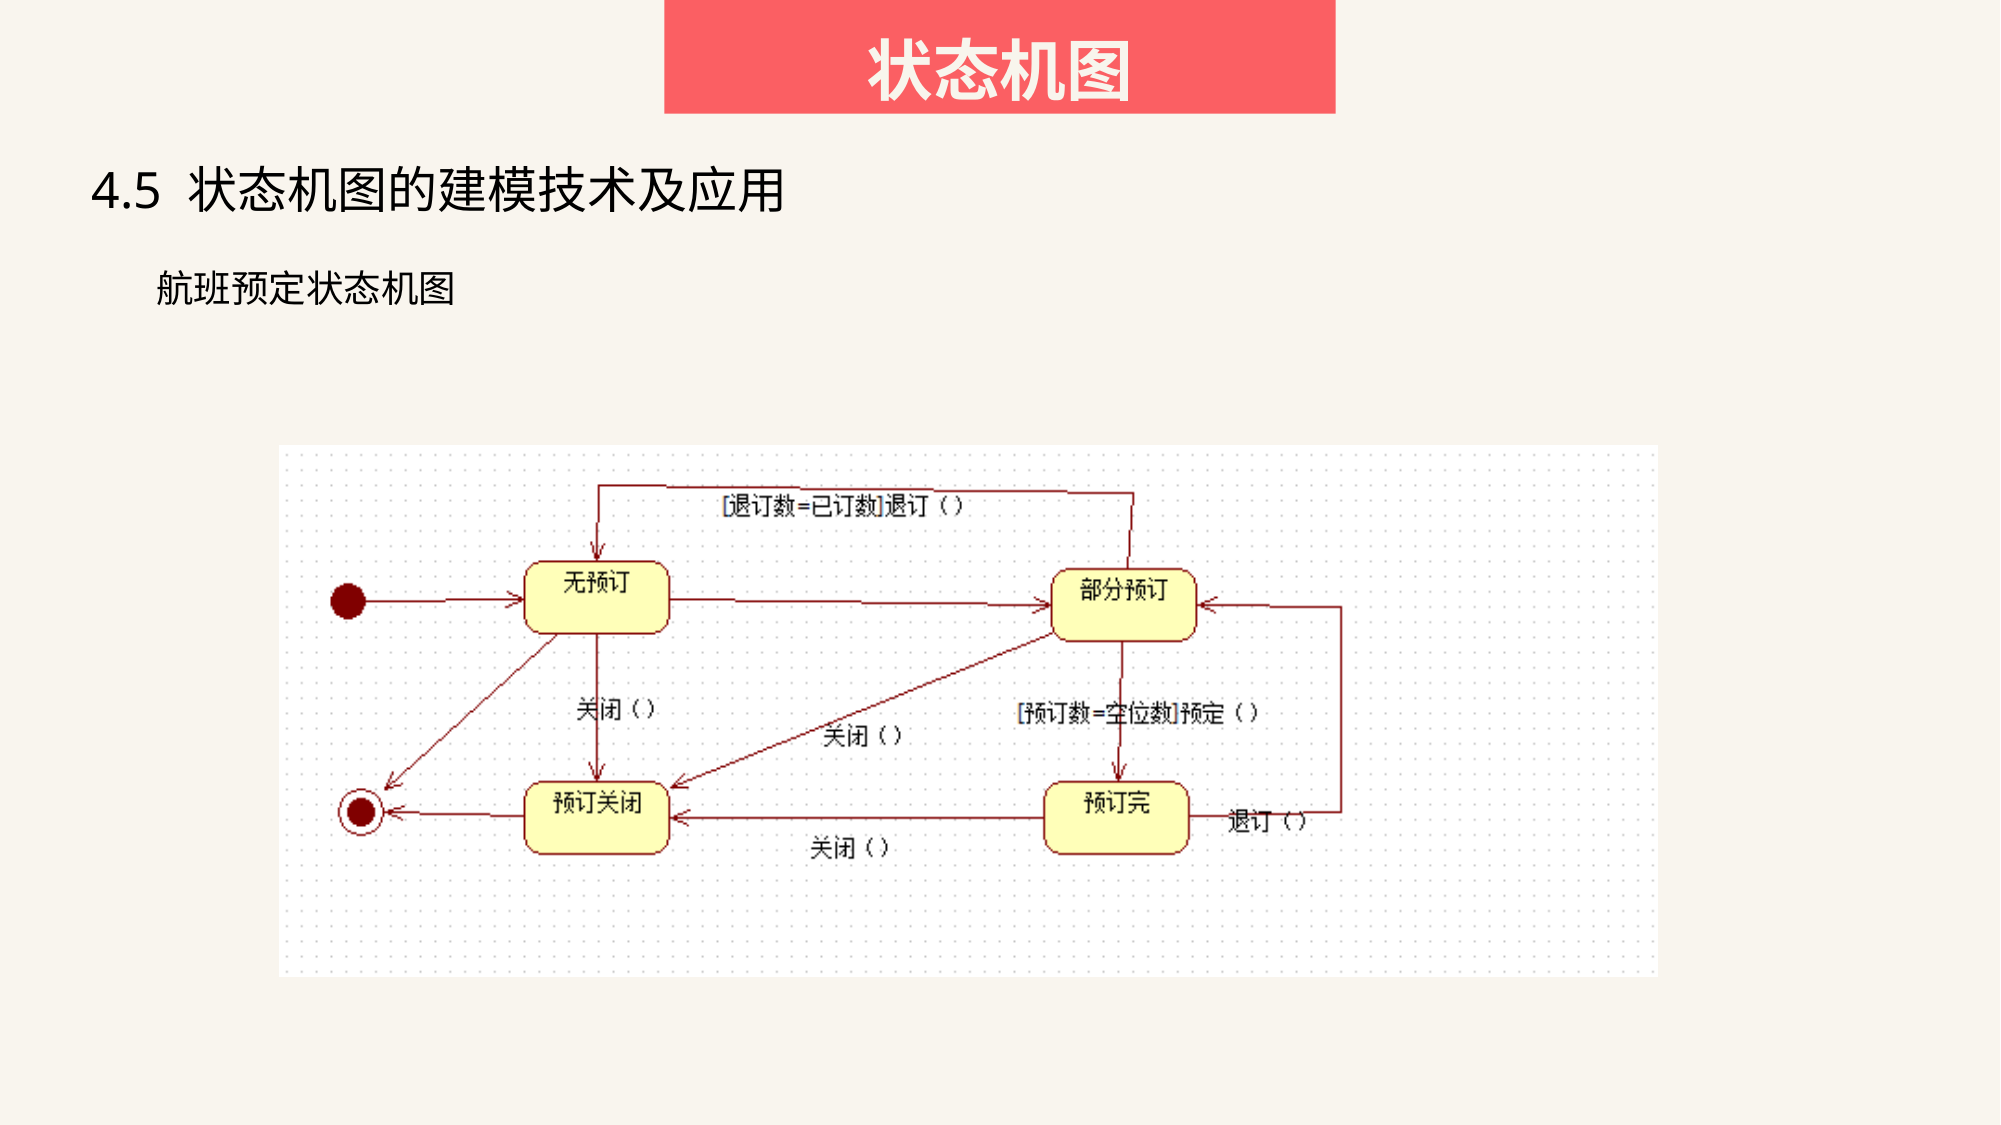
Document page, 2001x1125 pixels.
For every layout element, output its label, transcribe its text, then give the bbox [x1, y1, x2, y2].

list 状态机图 [664, 0, 1336, 114]
text_box 4.5 状态机图的建模技术及应用 [77, 151, 809, 227]
text_box 航班预定状态机图 [141, 257, 472, 318]
picture [279, 445, 1658, 977]
